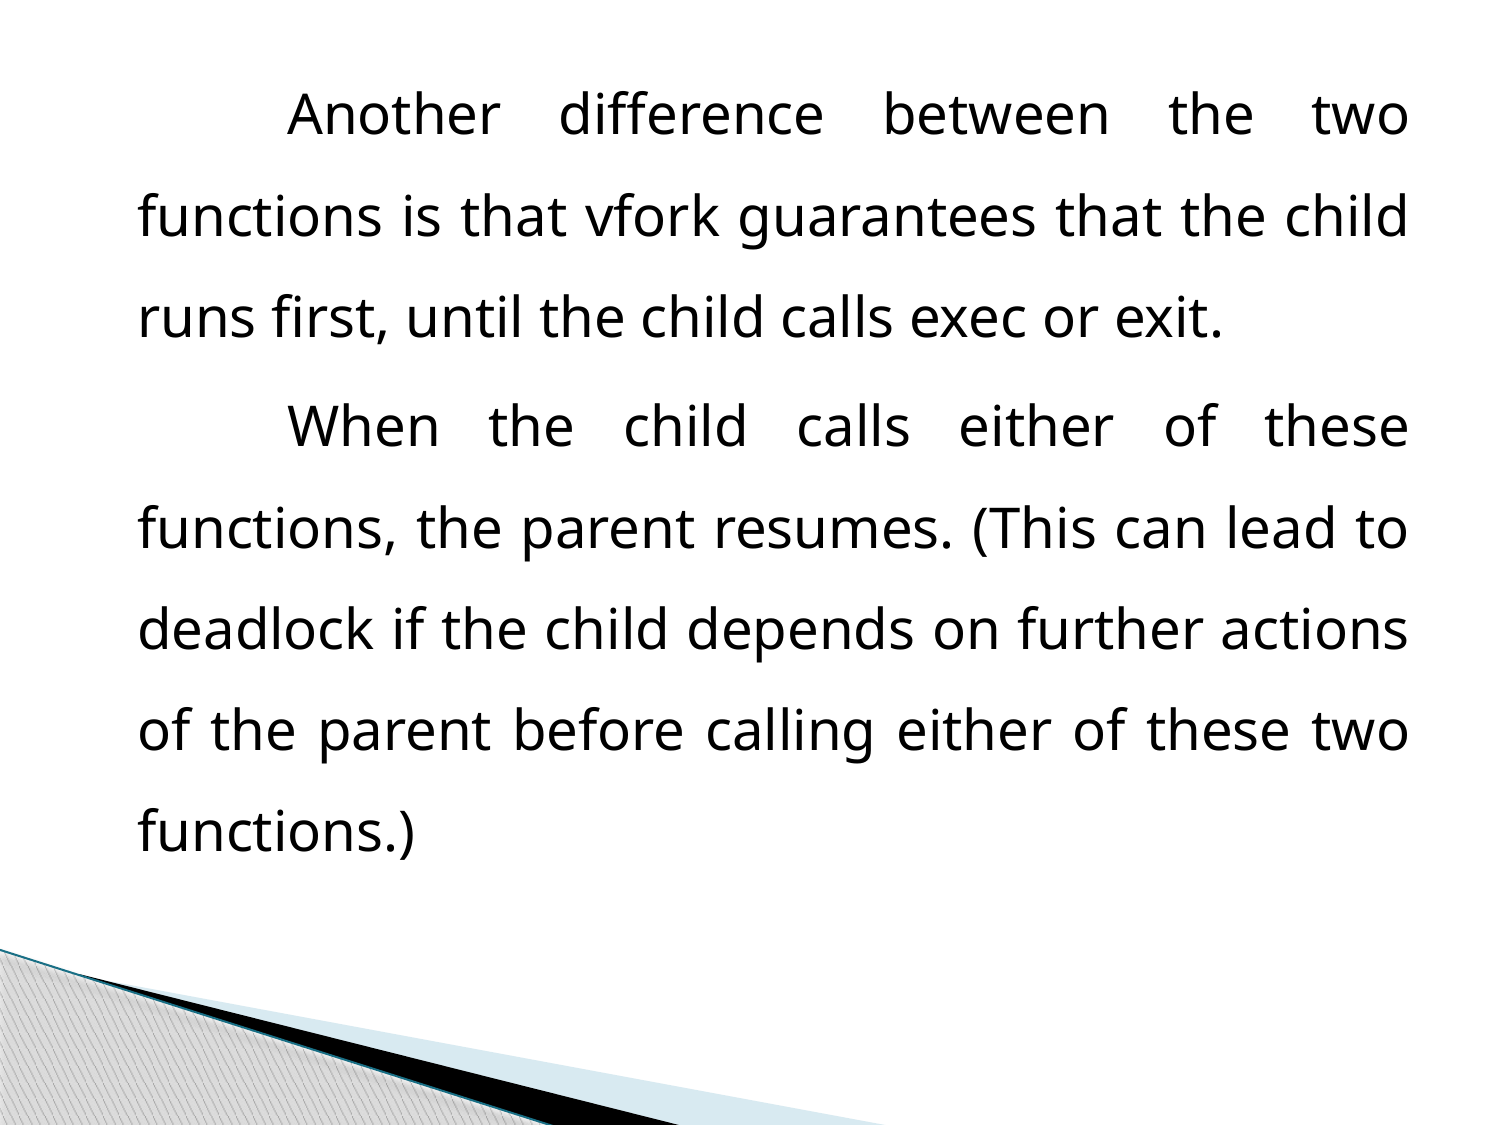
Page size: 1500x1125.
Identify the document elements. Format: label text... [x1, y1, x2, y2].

list Another difference between the two functions is that vfork guarantees that the child runs first, until the child calls exec or exit. When the child calls either of these functions, the parent resumes. (This can lead to deadlock if the child depends on further actions of the parent before calling either of these two functions.) [62, 37, 1425, 986]
